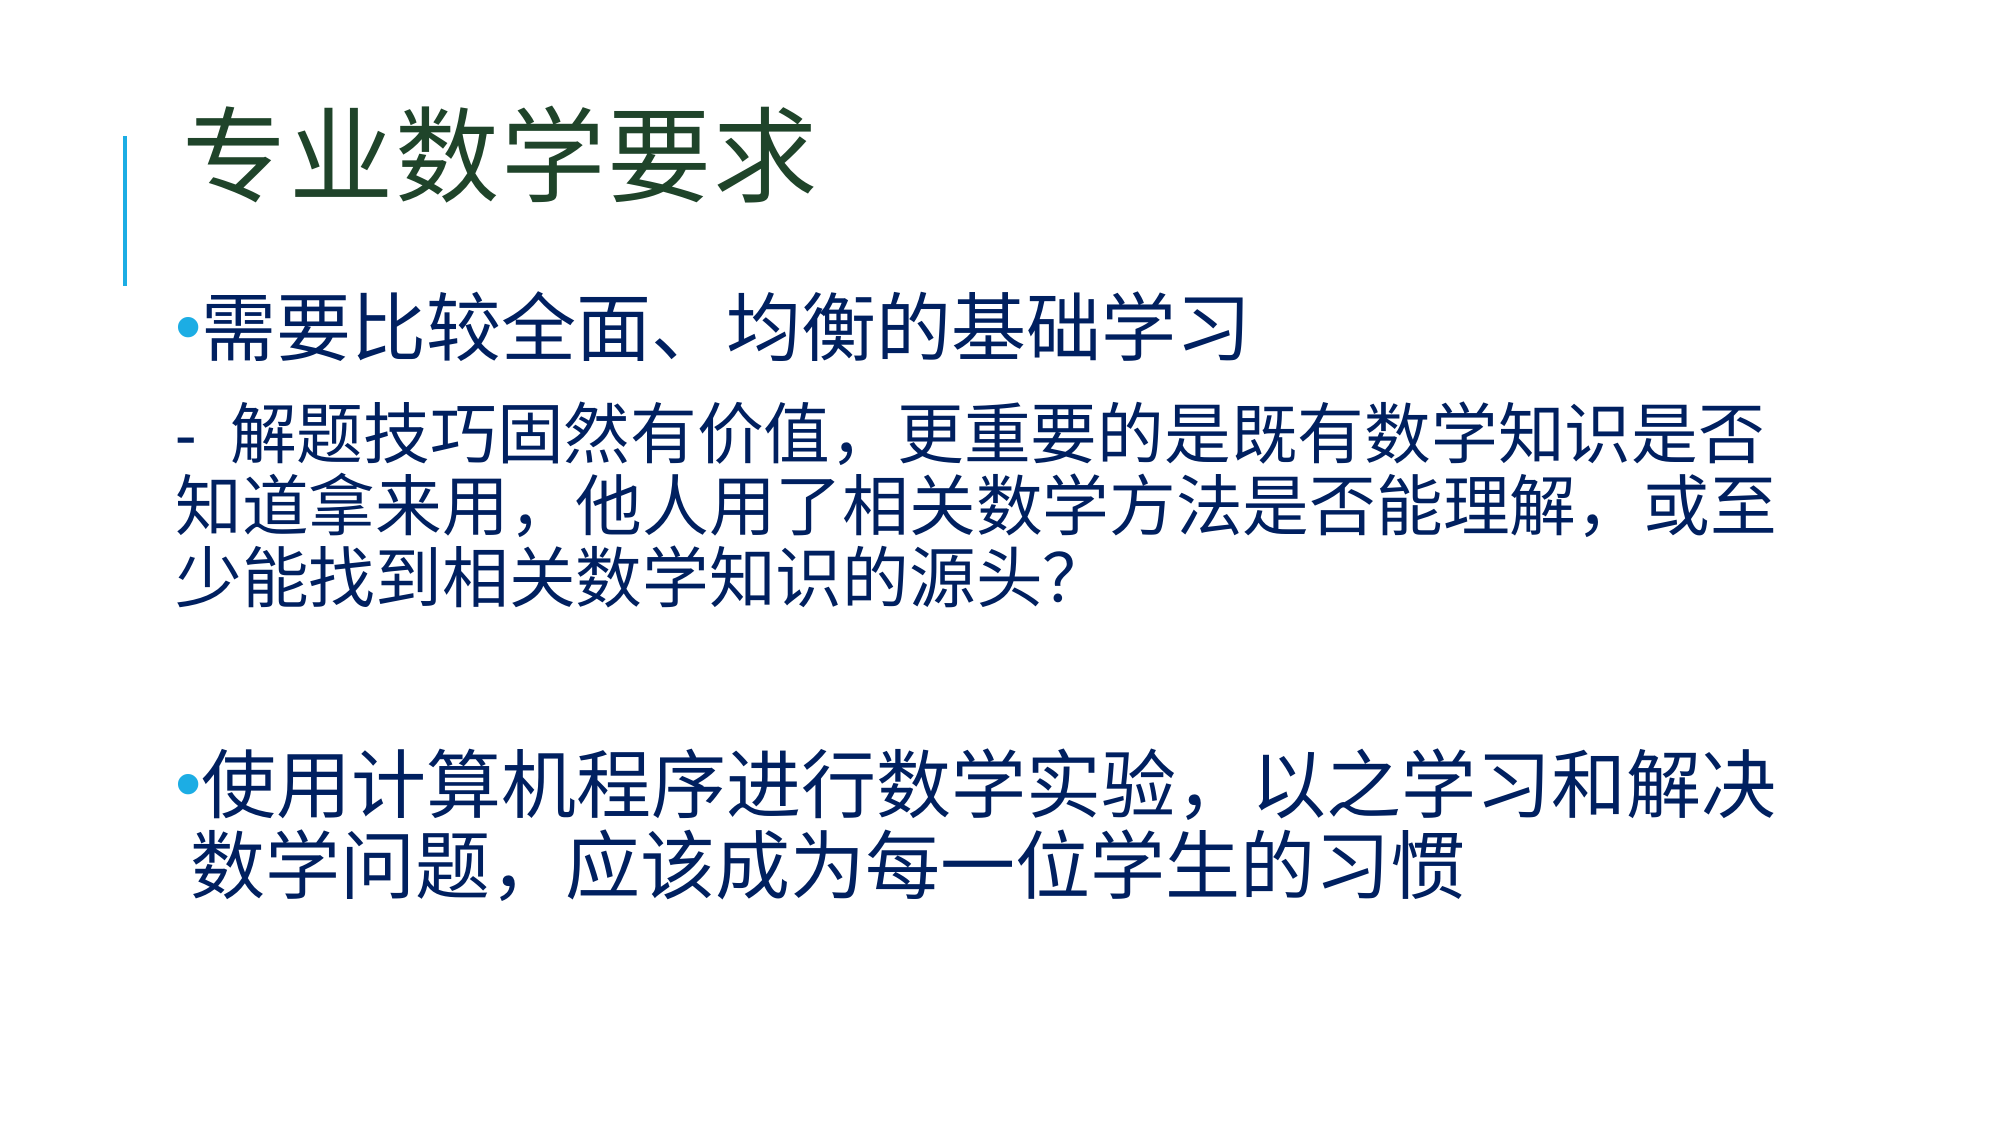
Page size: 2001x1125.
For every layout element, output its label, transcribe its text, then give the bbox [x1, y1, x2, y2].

list 需要比较全面、均衡的基础学习 - 解题技巧固然有价值，更重要的是既有数学知识是否知道拿来用，他人用了相关数学方法是否能理解，或至少能找到相关数学知识的源头？ 使用计算机程序进行数学实验，以之学习和解决数学问题，应该成为每一位学生的习惯 [168, 283, 1836, 1035]
title 专业数学要求 [168, 96, 1763, 233]
